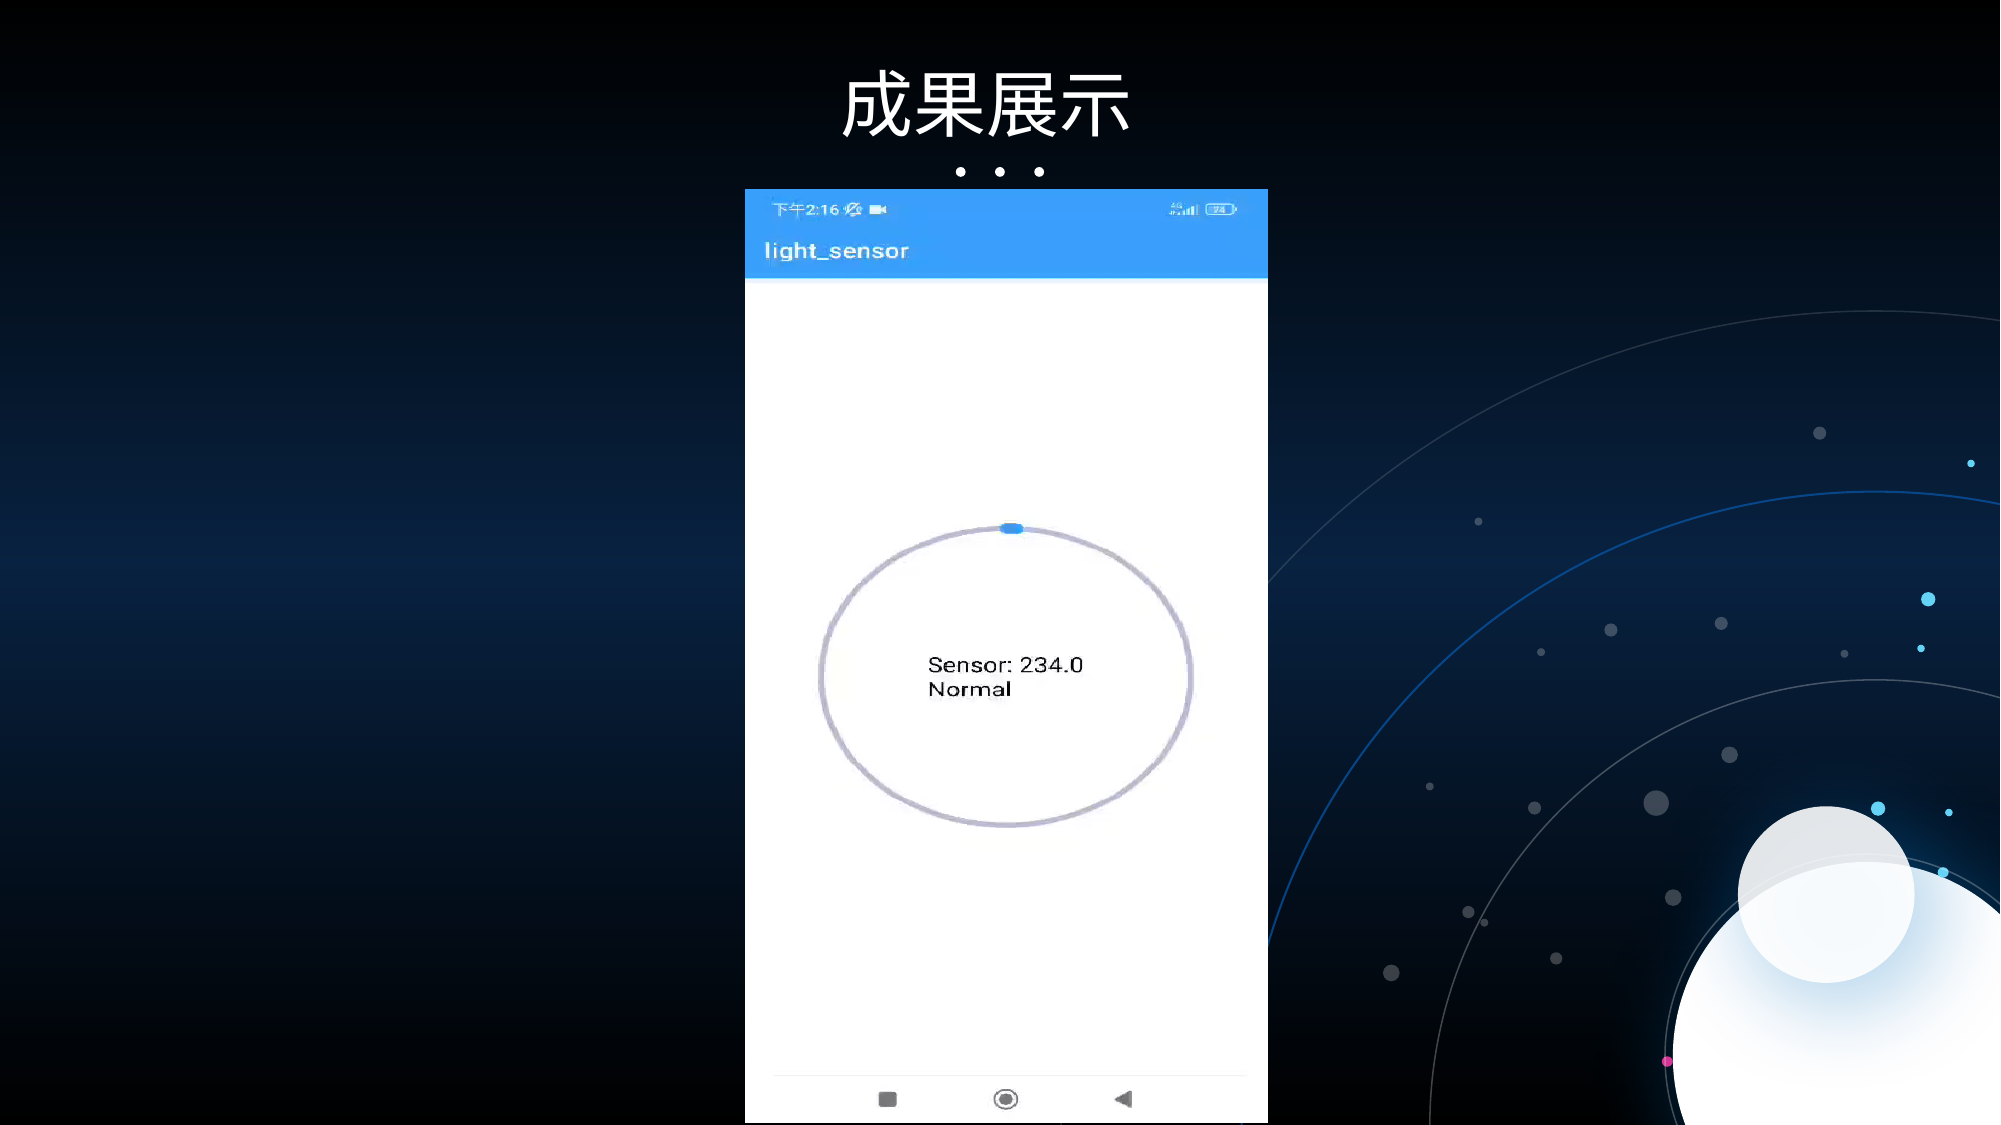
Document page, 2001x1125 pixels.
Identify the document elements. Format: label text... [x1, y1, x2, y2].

text_box [1462, 905, 1475, 919]
text_box [1870, 801, 1886, 816]
text_box [1382, 964, 1400, 982]
text_box [1840, 649, 1849, 658]
text_box [1714, 616, 1728, 631]
text_box [1604, 623, 1618, 637]
text_box [1665, 854, 2000, 1125]
text_box [1643, 790, 1669, 816]
text_box [1921, 592, 1936, 607]
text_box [744, 188, 1269, 1125]
text_box [1480, 918, 1489, 927]
text_box 成果展示 [546, 51, 1426, 154]
text_box [1967, 459, 1975, 468]
text_box [1273, 310, 2000, 1125]
text_box [1813, 426, 1827, 440]
text_box [1721, 746, 1738, 764]
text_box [955, 166, 1045, 178]
text_box [1661, 1056, 1665, 1067]
text_box [1737, 806, 1907, 899]
text_box [1425, 782, 1434, 791]
text_box [1550, 952, 1563, 965]
text_box [1537, 648, 1546, 657]
text_box [1664, 889, 1682, 906]
text_box [1474, 517, 1483, 526]
text_box [1527, 801, 1542, 815]
text_box [1945, 808, 1953, 817]
text_box [1917, 644, 1925, 653]
